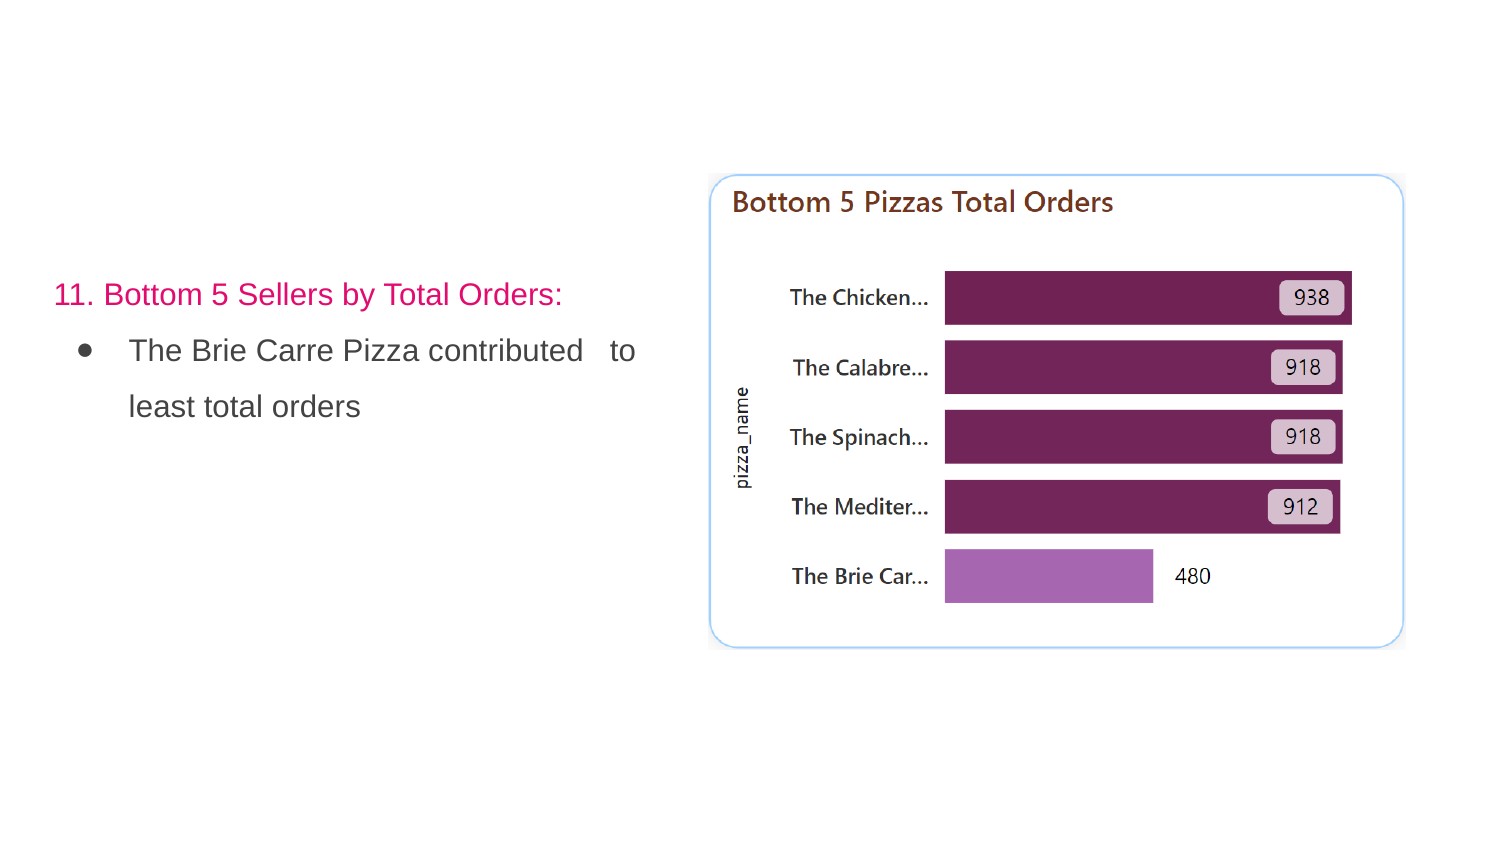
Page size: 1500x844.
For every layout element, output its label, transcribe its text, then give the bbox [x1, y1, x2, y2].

picture [708, 173, 1406, 650]
text_box 11. Bottom 5 Sellers by Total Orders: The Brie Carre Pizza contributed to least total orders [38, 240, 658, 439]
